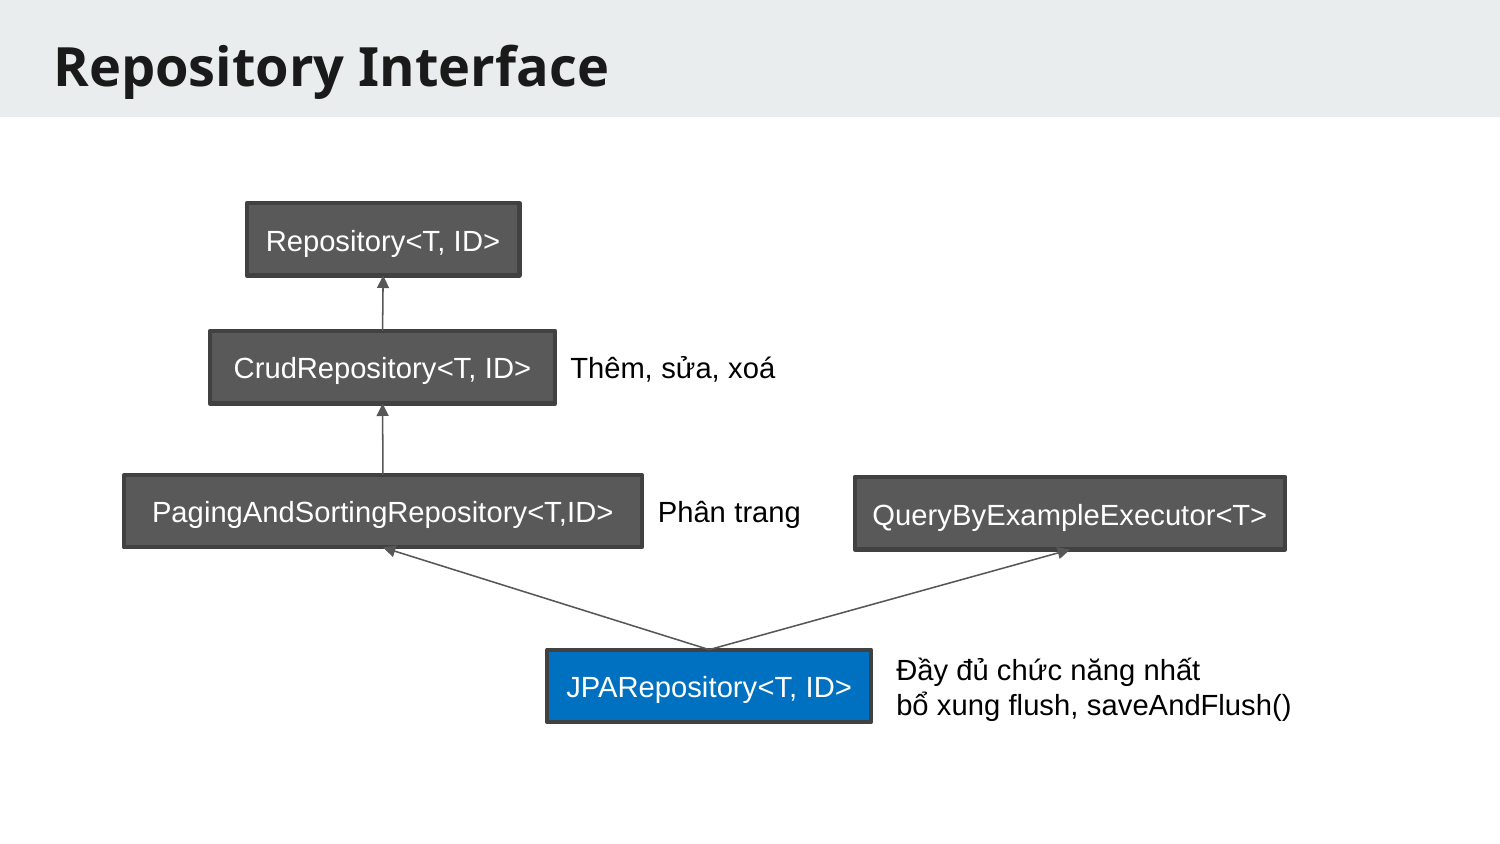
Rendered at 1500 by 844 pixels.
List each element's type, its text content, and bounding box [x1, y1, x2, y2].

text_box PagingAndSortingRepository<T,ID> [122, 473, 644, 549]
title Repository Interface [38, 17, 1467, 106]
text_box Phân trang [643, 485, 817, 536]
text_box QueryByExampleExecutor<T> [853, 475, 1287, 552]
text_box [708, 549, 1071, 650]
text_box Repository<T, ID> [245, 201, 522, 278]
text_box Thêm, sửa, xoá [555, 341, 791, 392]
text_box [382, 547, 710, 650]
text_box CrudRepository<T, ID> [208, 329, 557, 406]
text_box JPARepository<T, ID> [545, 658, 873, 724]
text_box Đầy đủ chức năng nhất bổ xung flush, saveAndFlush() [881, 644, 1308, 729]
